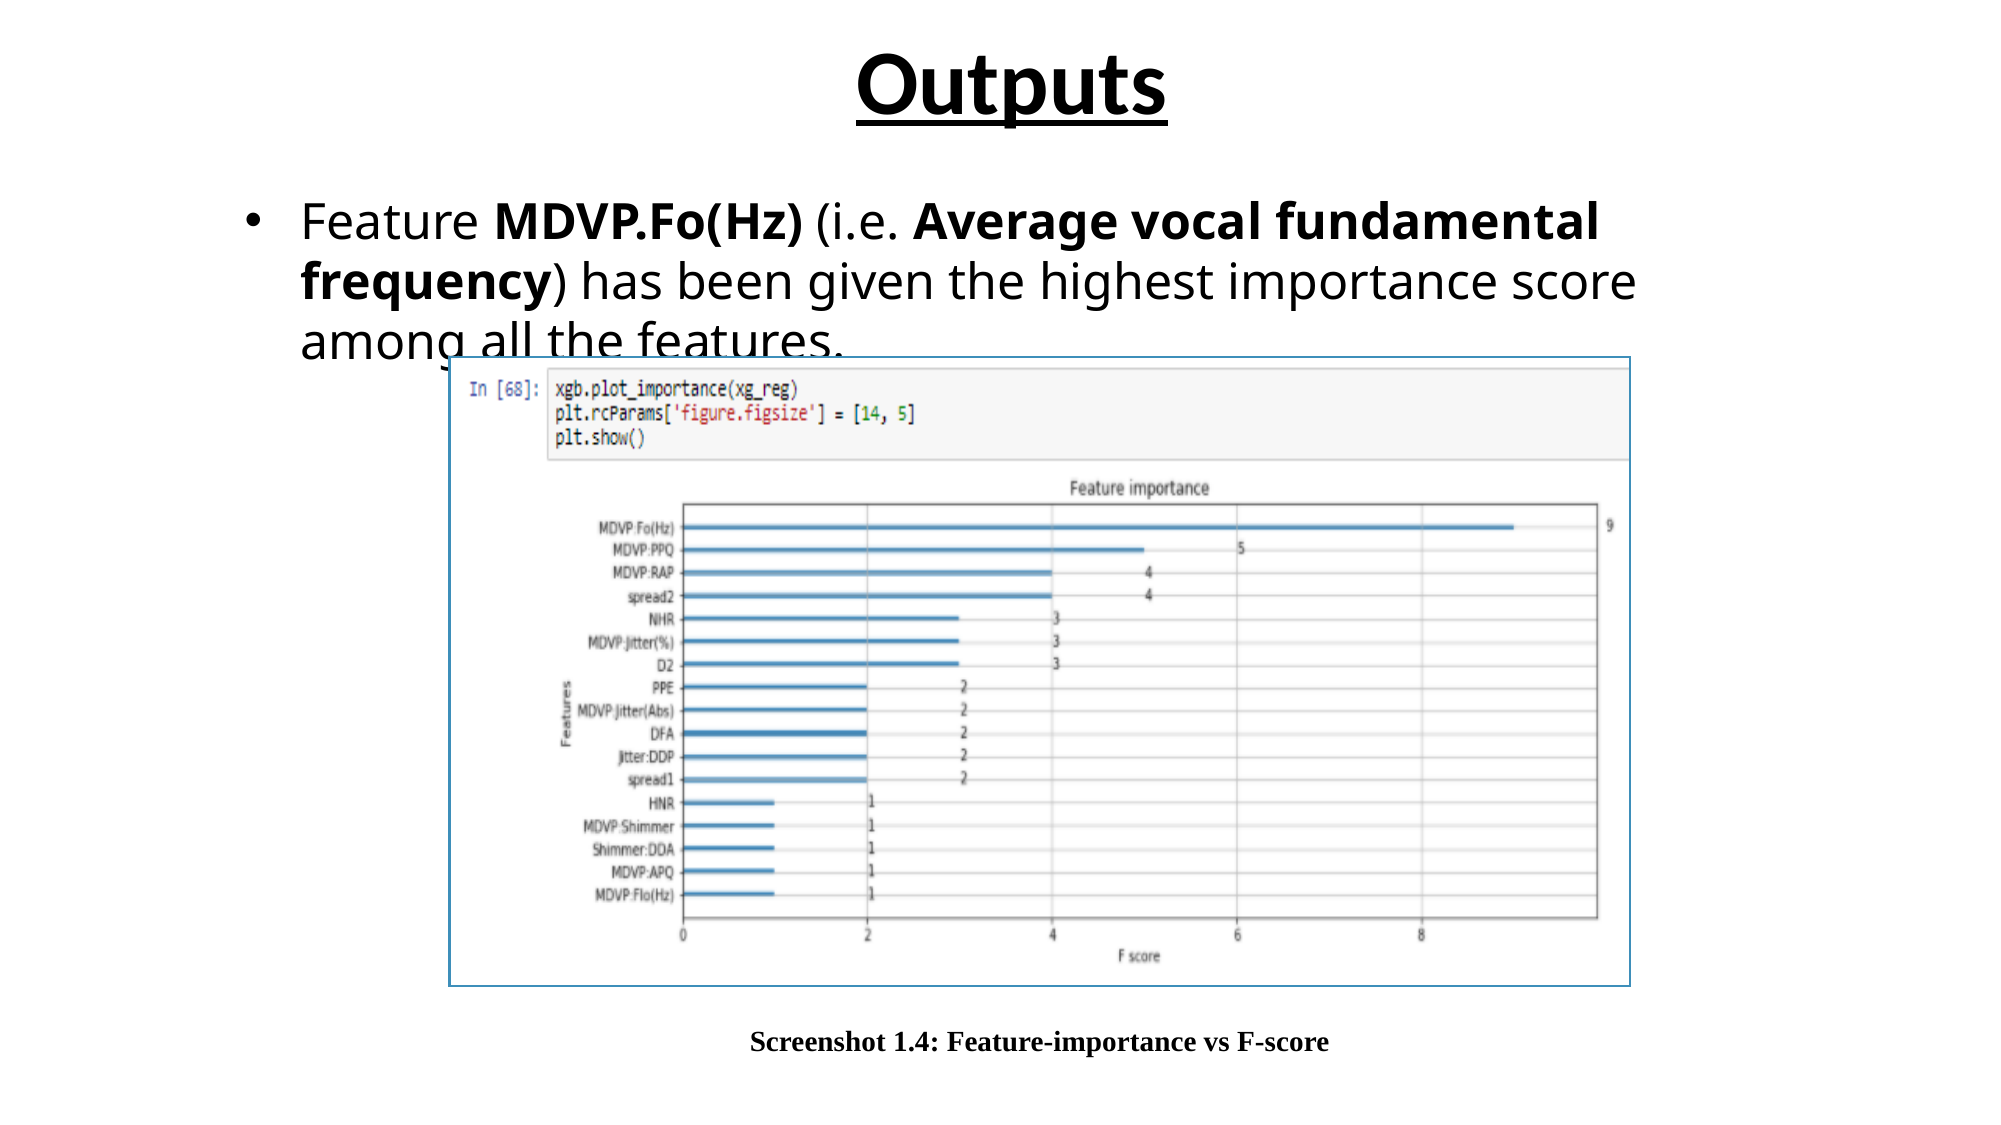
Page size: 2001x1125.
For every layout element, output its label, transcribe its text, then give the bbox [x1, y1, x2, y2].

subtitle Feature MDVP.Fo(Hz) (i.e. Average vocal fundamental frequency) has been given the highest importance score among all the features. [229, 181, 1730, 841]
title Outputs [320, 27, 1704, 142]
text_box Screenshot 1.4: Feature-importance vs F-score [691, 1014, 1389, 1065]
text_box [449, 356, 1631, 986]
